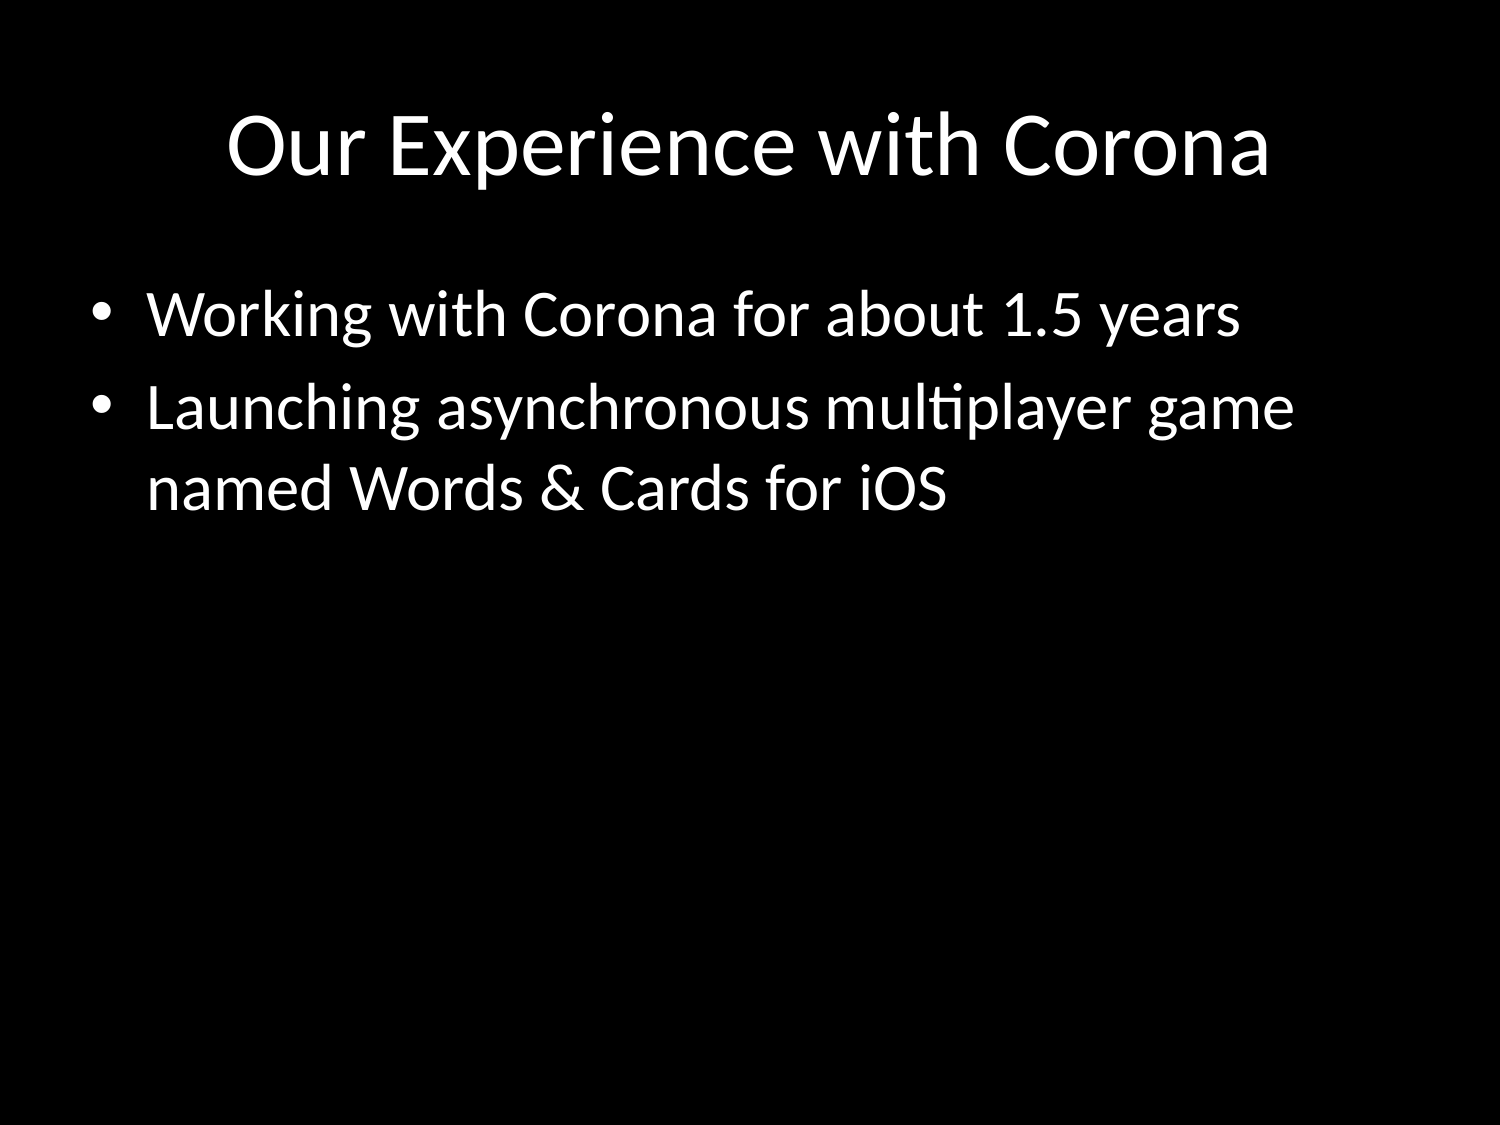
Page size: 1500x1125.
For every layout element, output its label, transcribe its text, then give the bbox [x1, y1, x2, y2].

list Working with Corona for about 1.5 years Launching asynchronous multiplayer game named Words & Cards for iOS [75, 262, 1425, 1005]
title Our Experience with Corona [75, 45, 1425, 233]
